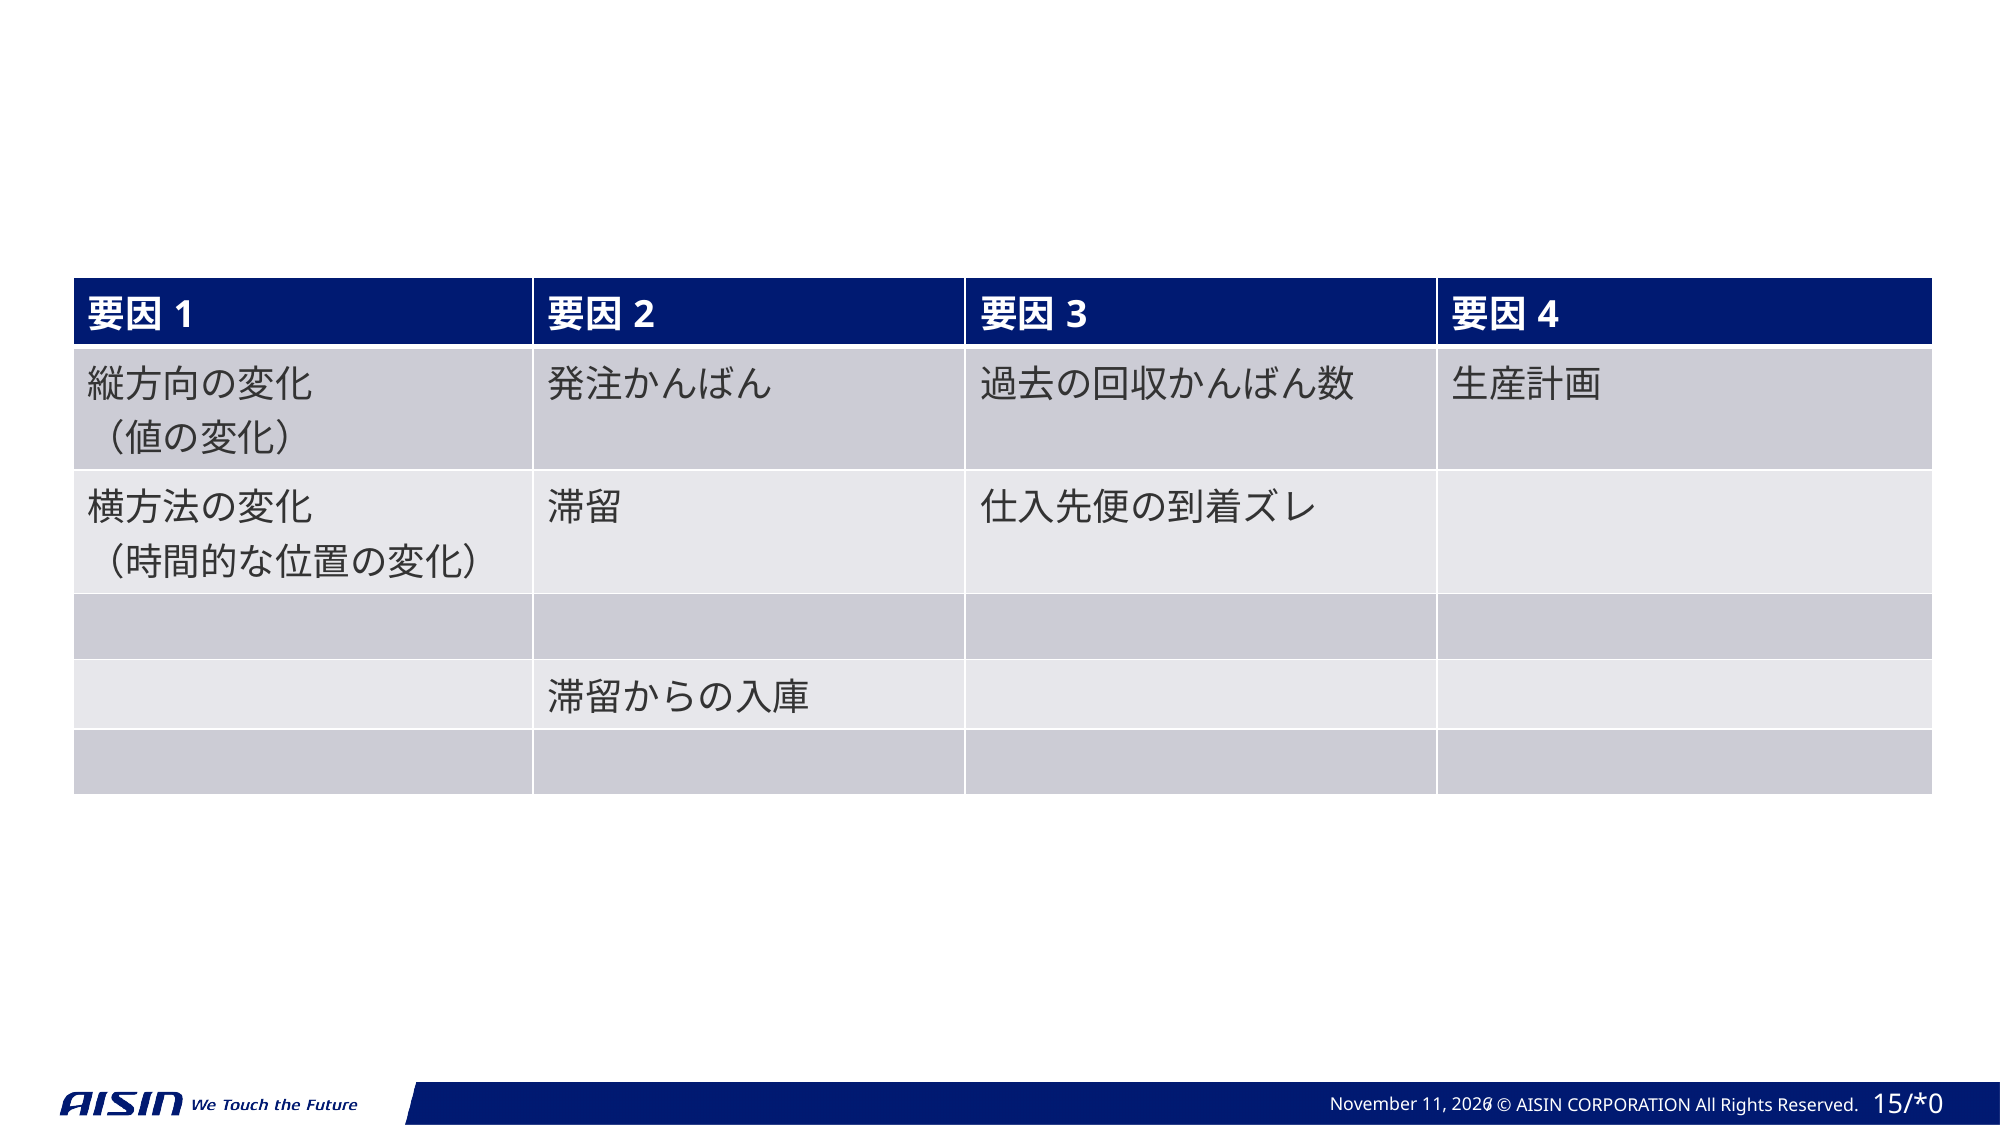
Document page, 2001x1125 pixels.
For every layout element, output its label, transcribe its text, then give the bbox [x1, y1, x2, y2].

table_cell 発注かんばん [534, 349, 964, 469]
table_cell [1438, 594, 1932, 659]
table_cell [966, 594, 1436, 659]
table_cell 仕入先便の到着ズレ [966, 471, 1436, 593]
table_cell 滞留 [534, 471, 964, 593]
table_header 要因1 [74, 278, 532, 344]
table_header 要因3 [966, 278, 1436, 344]
table_cell 生産計画 [1438, 349, 1932, 469]
table_cell 横方法の変化 （時間的な位置の変化） [74, 471, 532, 593]
table_cell [966, 730, 1436, 794]
table_cell [1438, 730, 1932, 794]
table_cell [74, 660, 532, 728]
picture [0, 1082, 2000, 1125]
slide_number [1142, 1093, 1508, 1116]
table_cell 過去の回収かんばん数 [966, 349, 1436, 469]
table_cell [534, 730, 964, 794]
table_cell 滞留からの入庫 [534, 660, 964, 728]
table_cell [74, 730, 532, 794]
table_cell [534, 594, 964, 659]
table_cell 縦方向の変化 （値の変化） [74, 349, 532, 469]
table_cell [1438, 660, 1932, 728]
table_cell [74, 594, 532, 659]
table_header 要因4 [1438, 278, 1932, 344]
table_cell [966, 660, 1436, 728]
table_header 要因2 [534, 278, 964, 344]
table_cell [1438, 471, 1932, 593]
